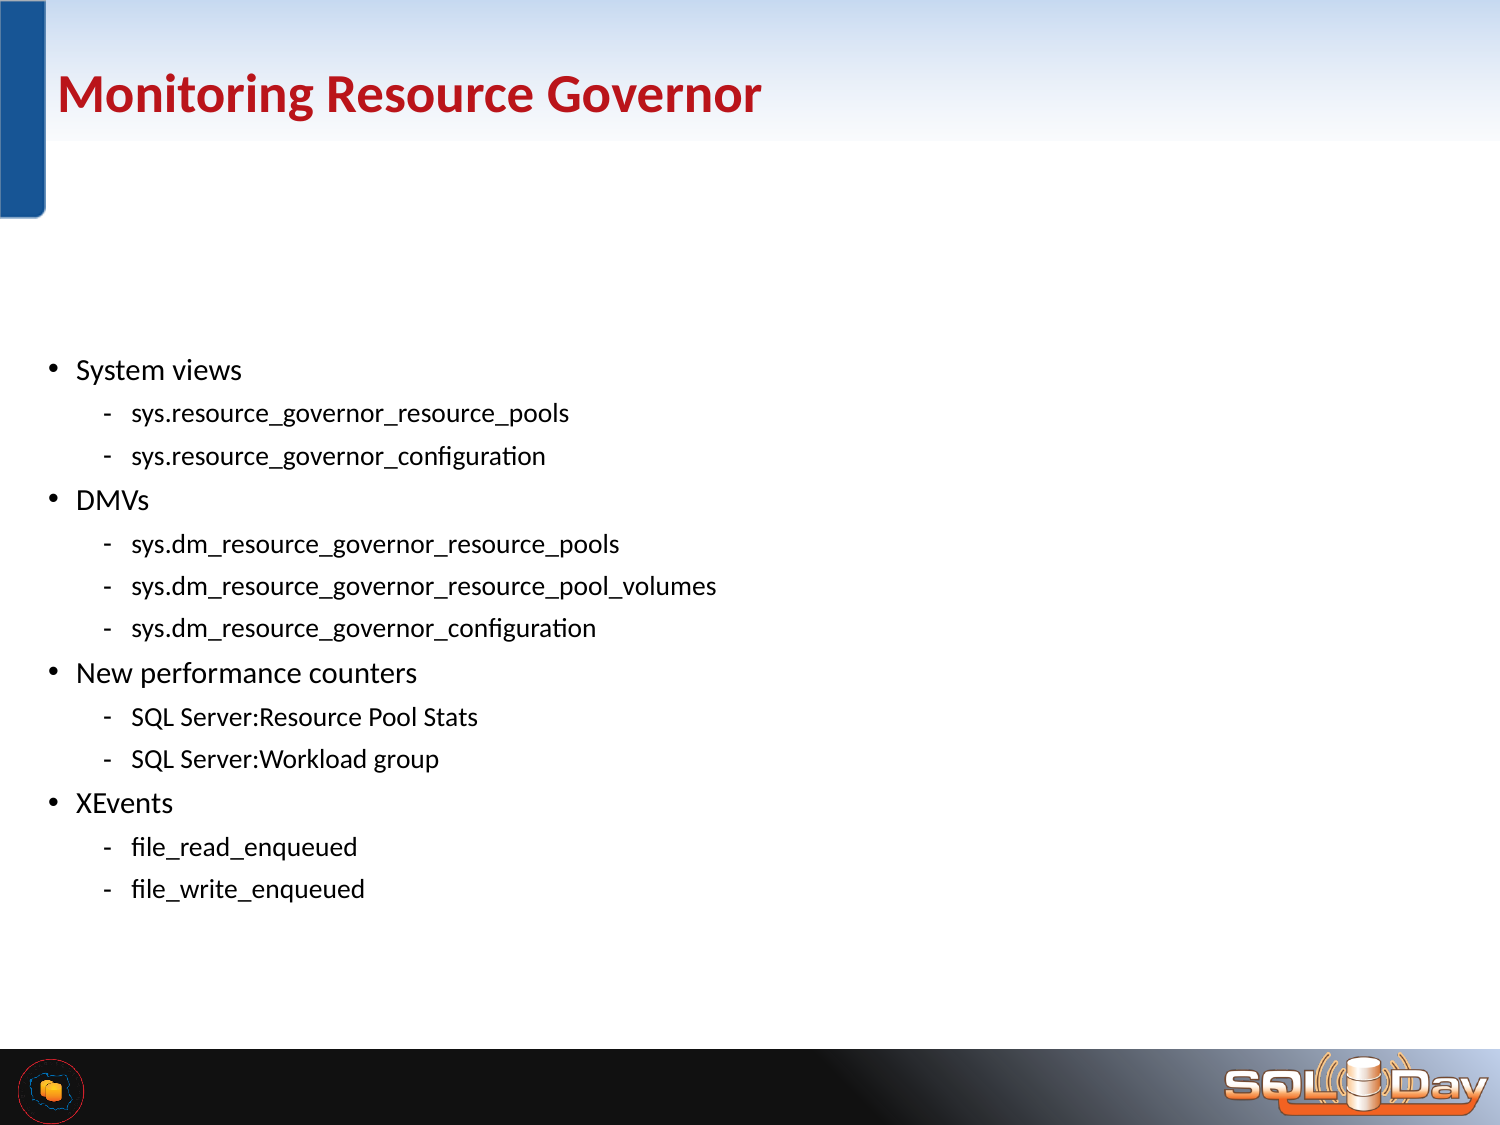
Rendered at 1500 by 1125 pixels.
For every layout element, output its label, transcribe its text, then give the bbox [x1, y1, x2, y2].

picture [16, 1057, 85, 1125]
title Monitoring Resource Governor [33, 42, 1136, 220]
picture [0, 0, 46, 219]
picture [1224, 1052, 1489, 1116]
list System views sys.resource_governor_resource_pools sys.resource_governor_configuration DMVs sys.dm_resource_governor_resource_pools sys.dm_resource_governor_resource_pool_volumes sys.dm_resource_governor_configuration New performance counters SQL Server:Resource Pool Stats SQL Server:Workload group XEvents file_read_enqueued file_write_enqueued [33, 341, 1136, 999]
